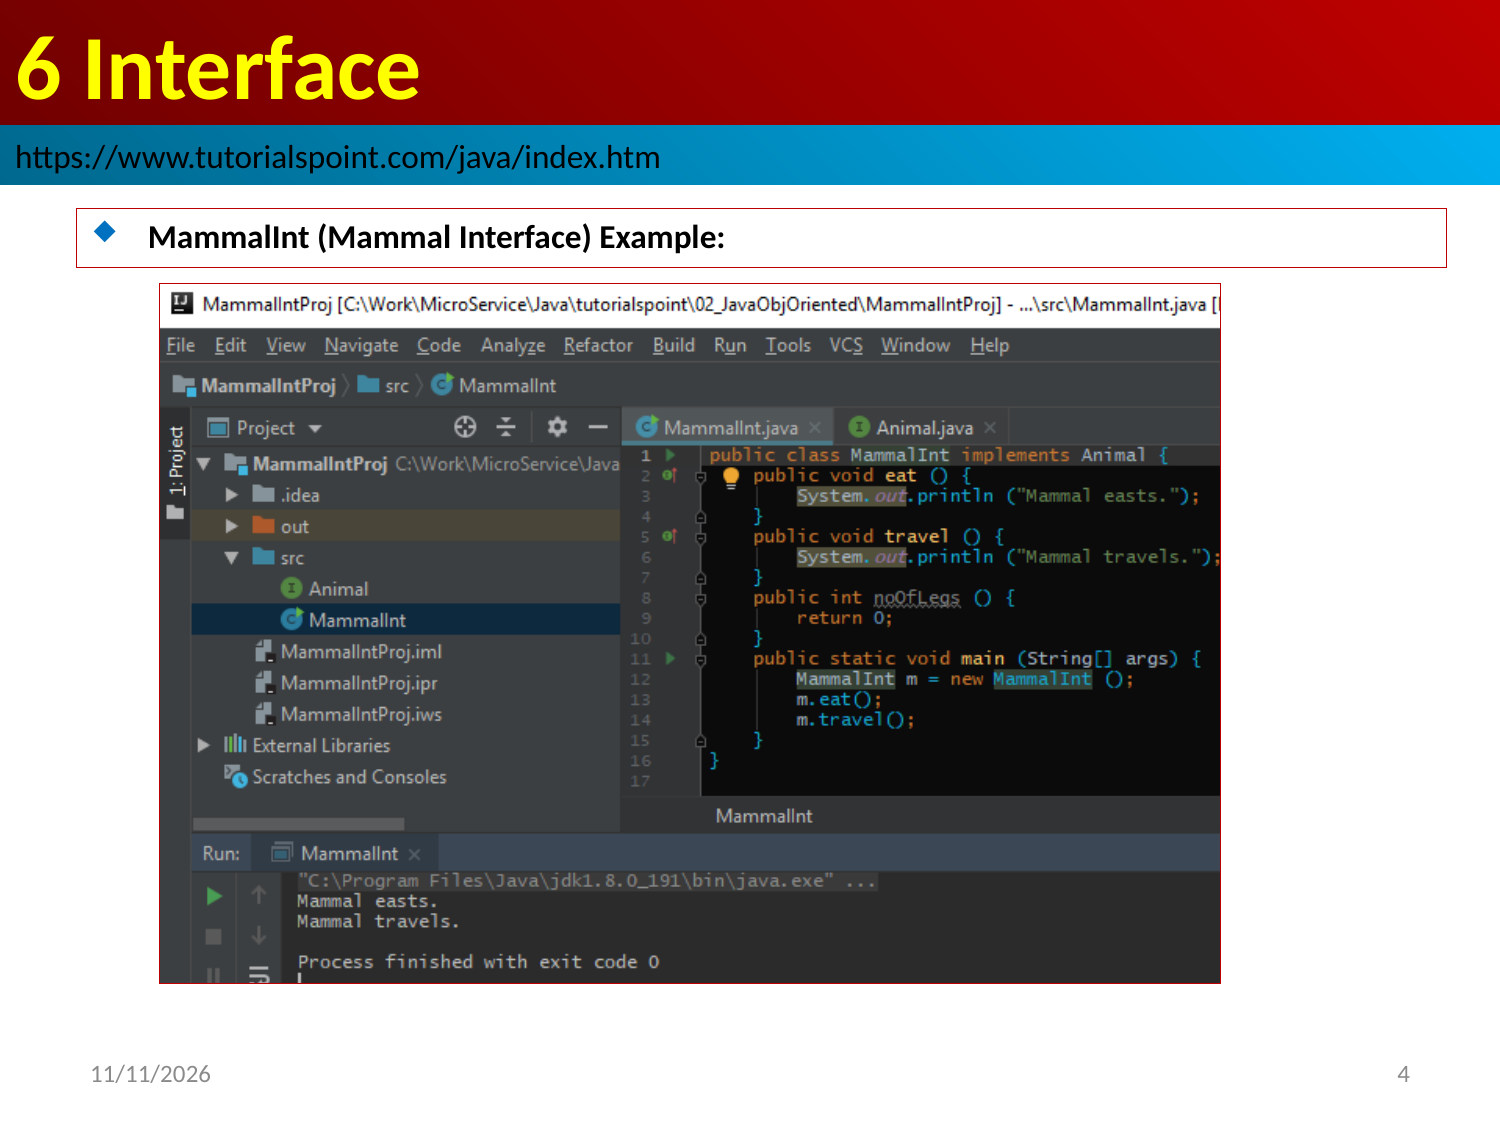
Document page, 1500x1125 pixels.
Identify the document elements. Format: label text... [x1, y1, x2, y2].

title 6 Interface [0, 0, 1500, 125]
picture [159, 283, 1221, 984]
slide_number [75, 1042, 425, 1103]
slide_number 4 [1074, 1042, 1425, 1103]
subtitle MammalInt (Mammal Interface) Example: [76, 208, 1447, 268]
text_box https://www.tutorialspoint.com/java/index.htm [0, 125, 1500, 185]
